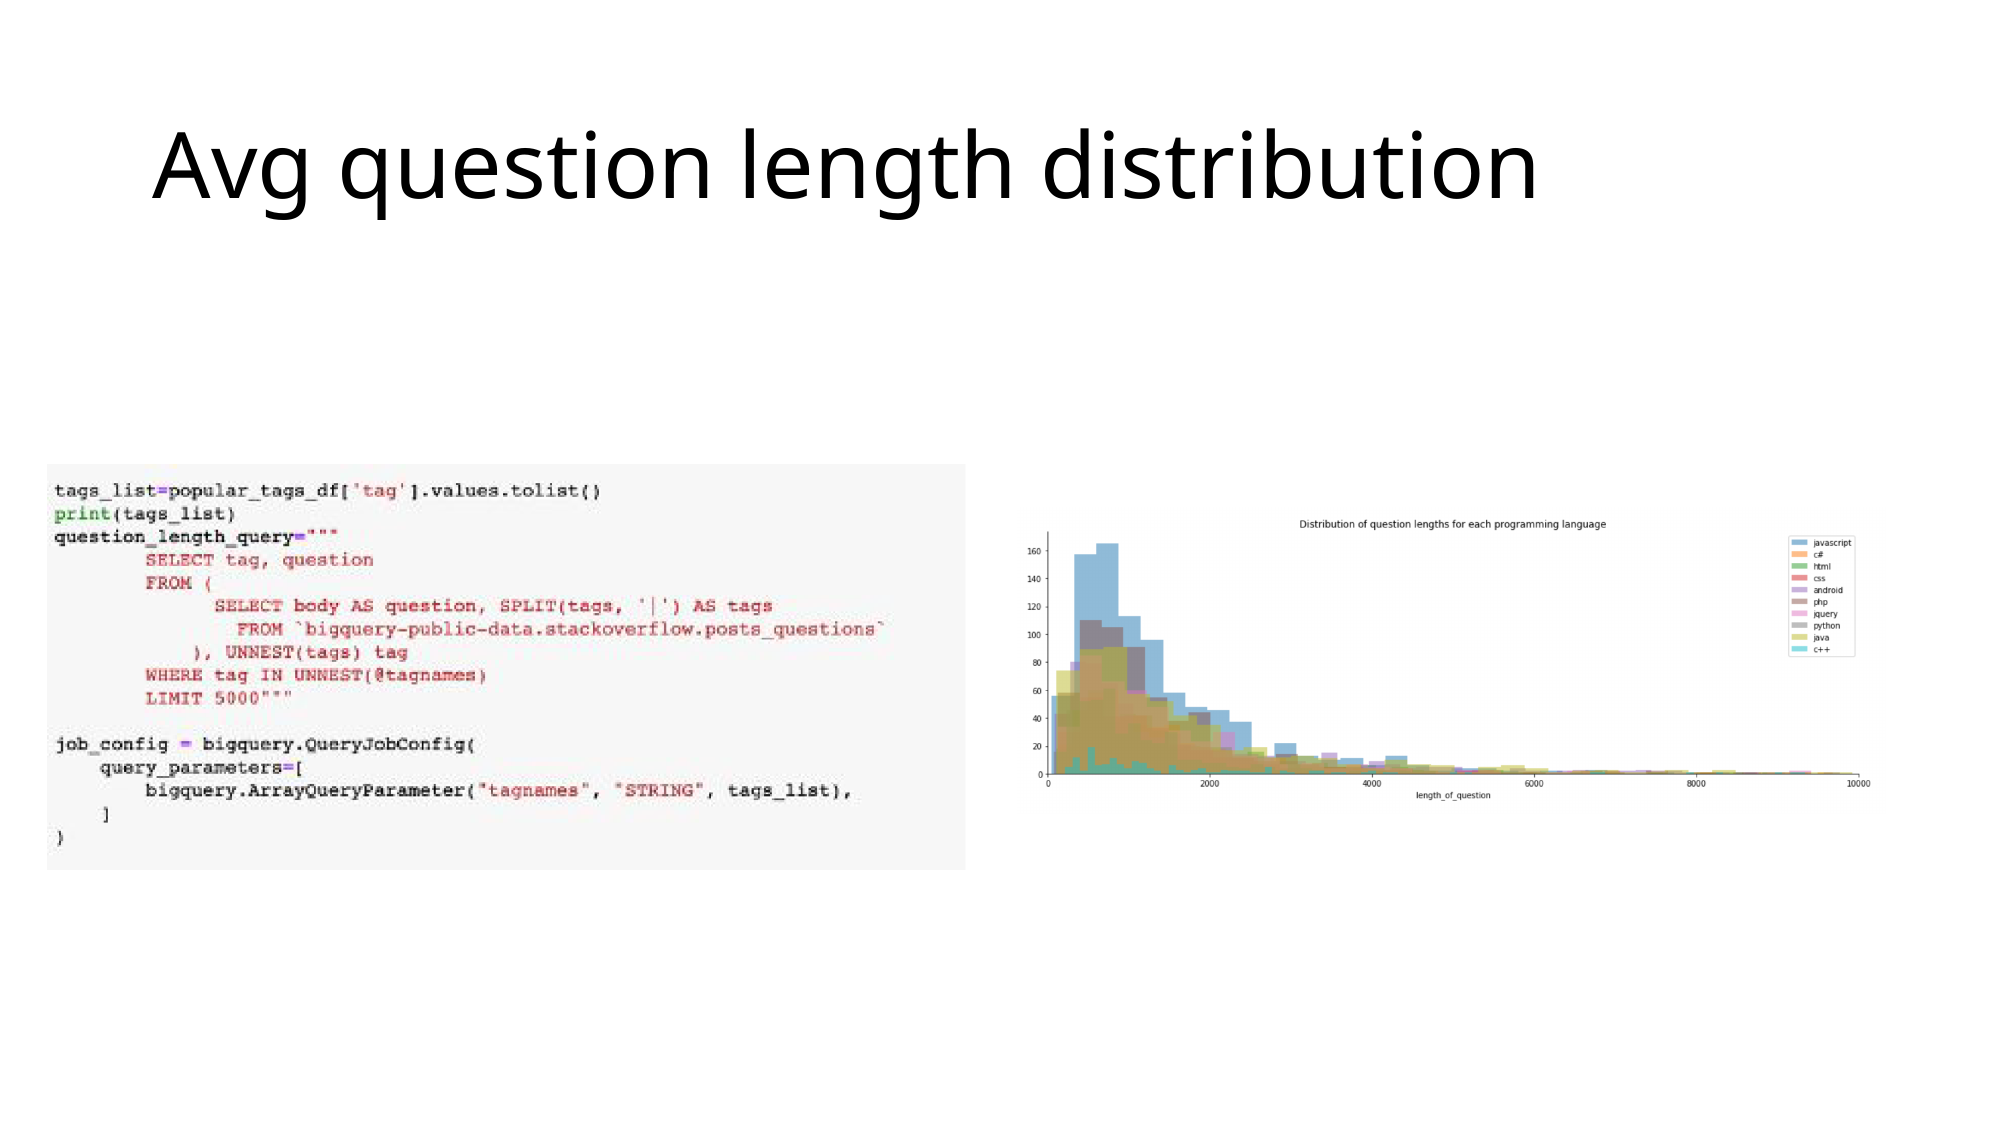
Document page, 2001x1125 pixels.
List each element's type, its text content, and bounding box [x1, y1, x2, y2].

title Avg question length distribution [137, 59, 1863, 278]
picture [44, 464, 966, 872]
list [1017, 507, 1886, 814]
